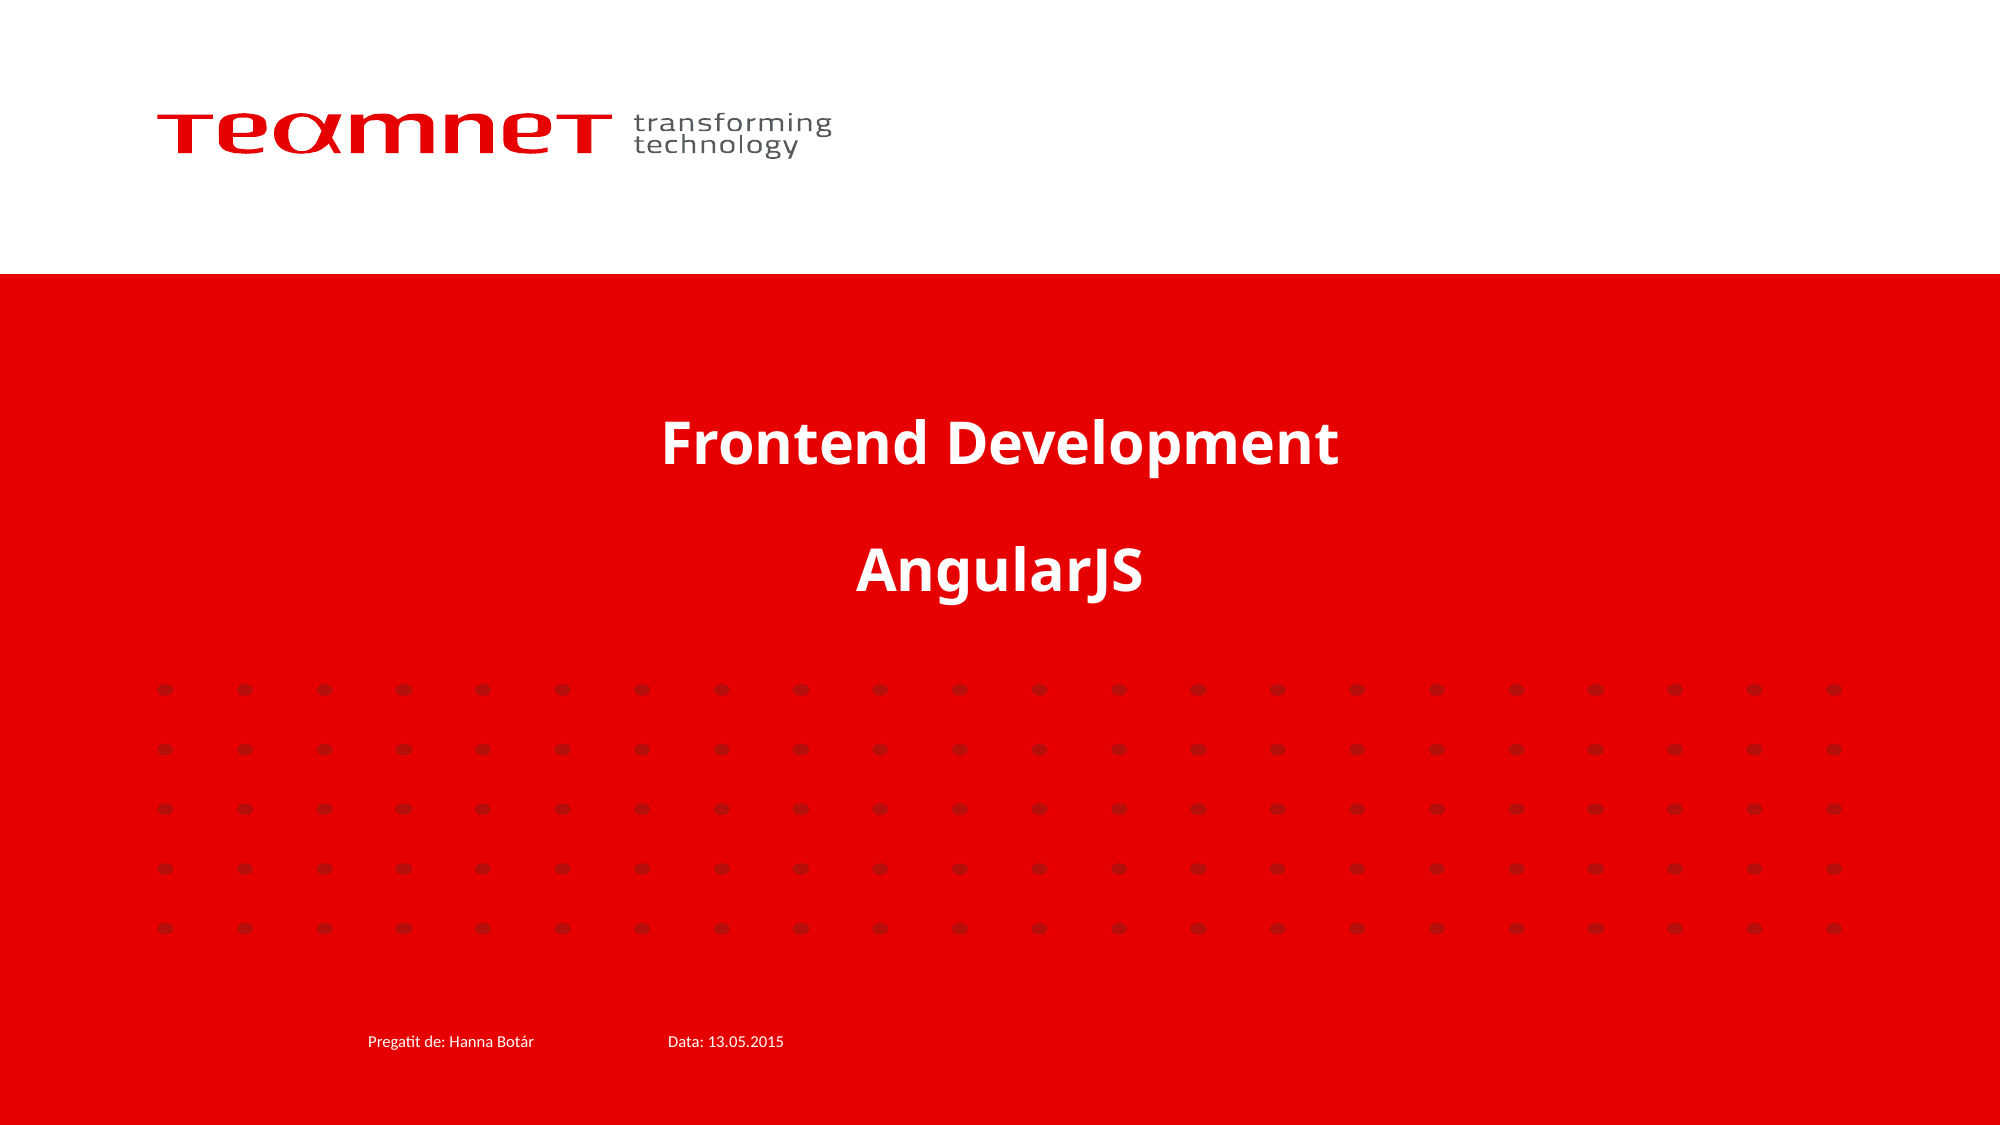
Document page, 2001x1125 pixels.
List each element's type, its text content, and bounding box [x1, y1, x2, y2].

text_box Pregatit de: Hanna Botár Data: 13.05.2015 [368, 1030, 1632, 1051]
picture [0, 274, 2000, 1125]
title Frontend Development AngularJS [157, 413, 1843, 607]
